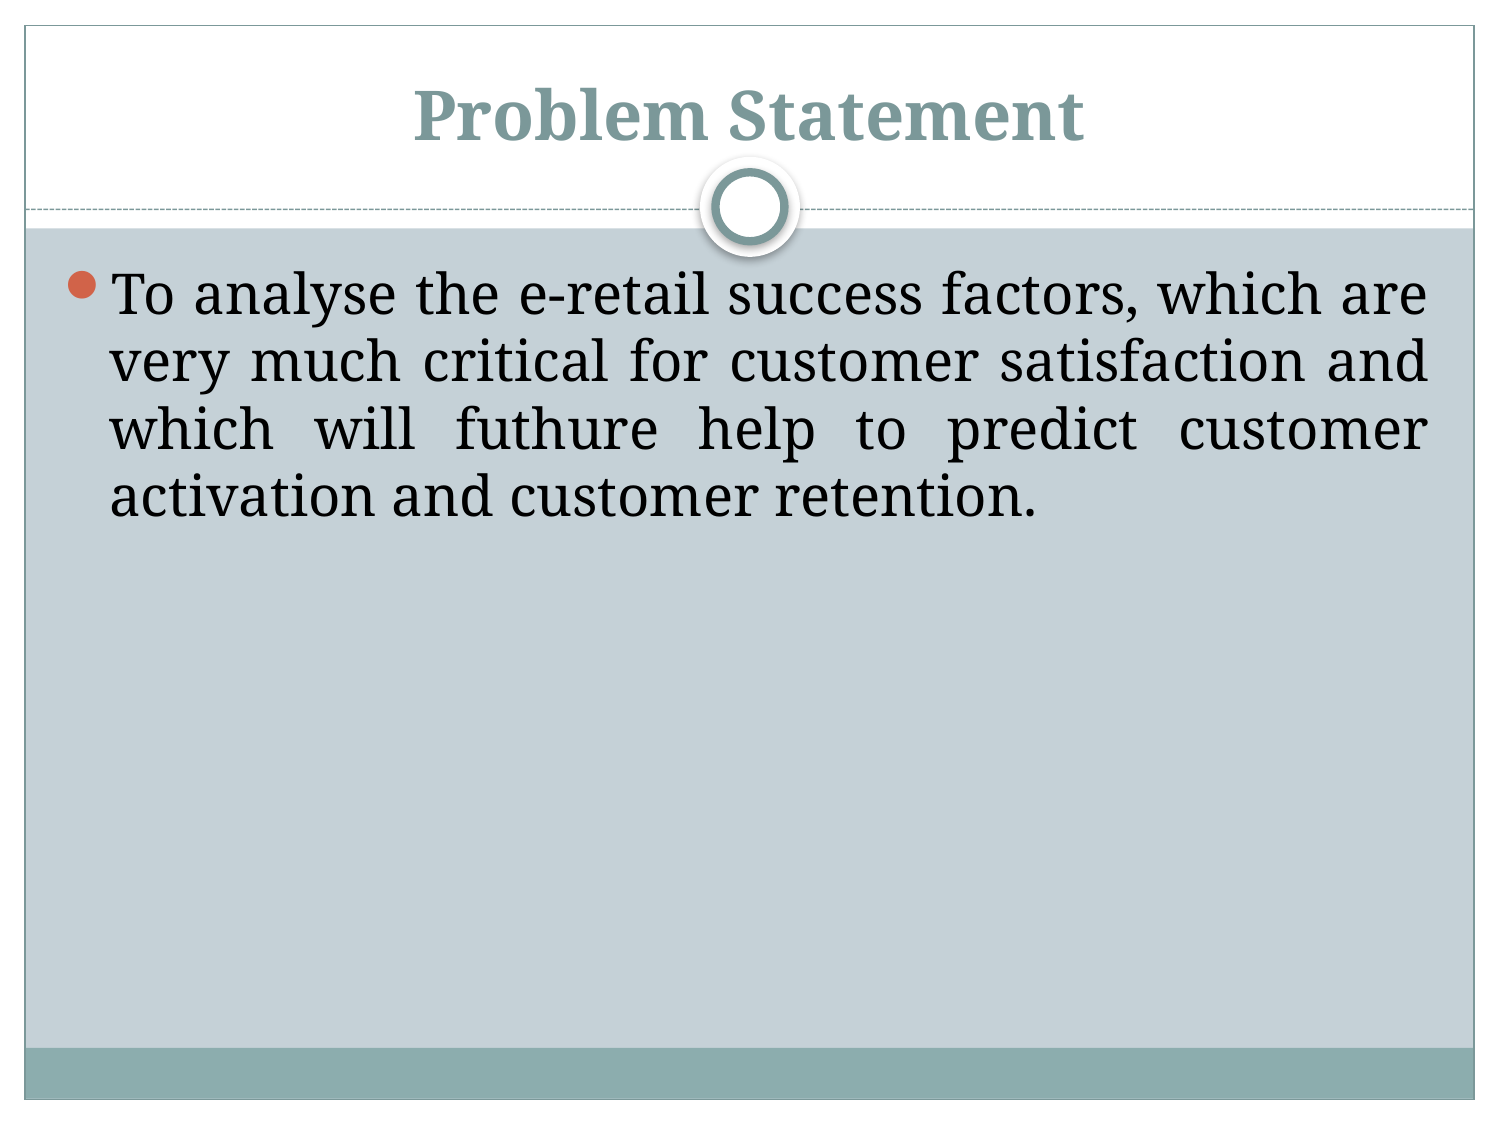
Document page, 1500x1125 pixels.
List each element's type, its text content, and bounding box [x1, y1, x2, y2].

title Problem Statement [49, 37, 1450, 162]
list To analyse the e-retail success factors, which are very much critical for customer satisfaction and which will futhure help to predict customer activation and customer retention. [49, 250, 1445, 1001]
